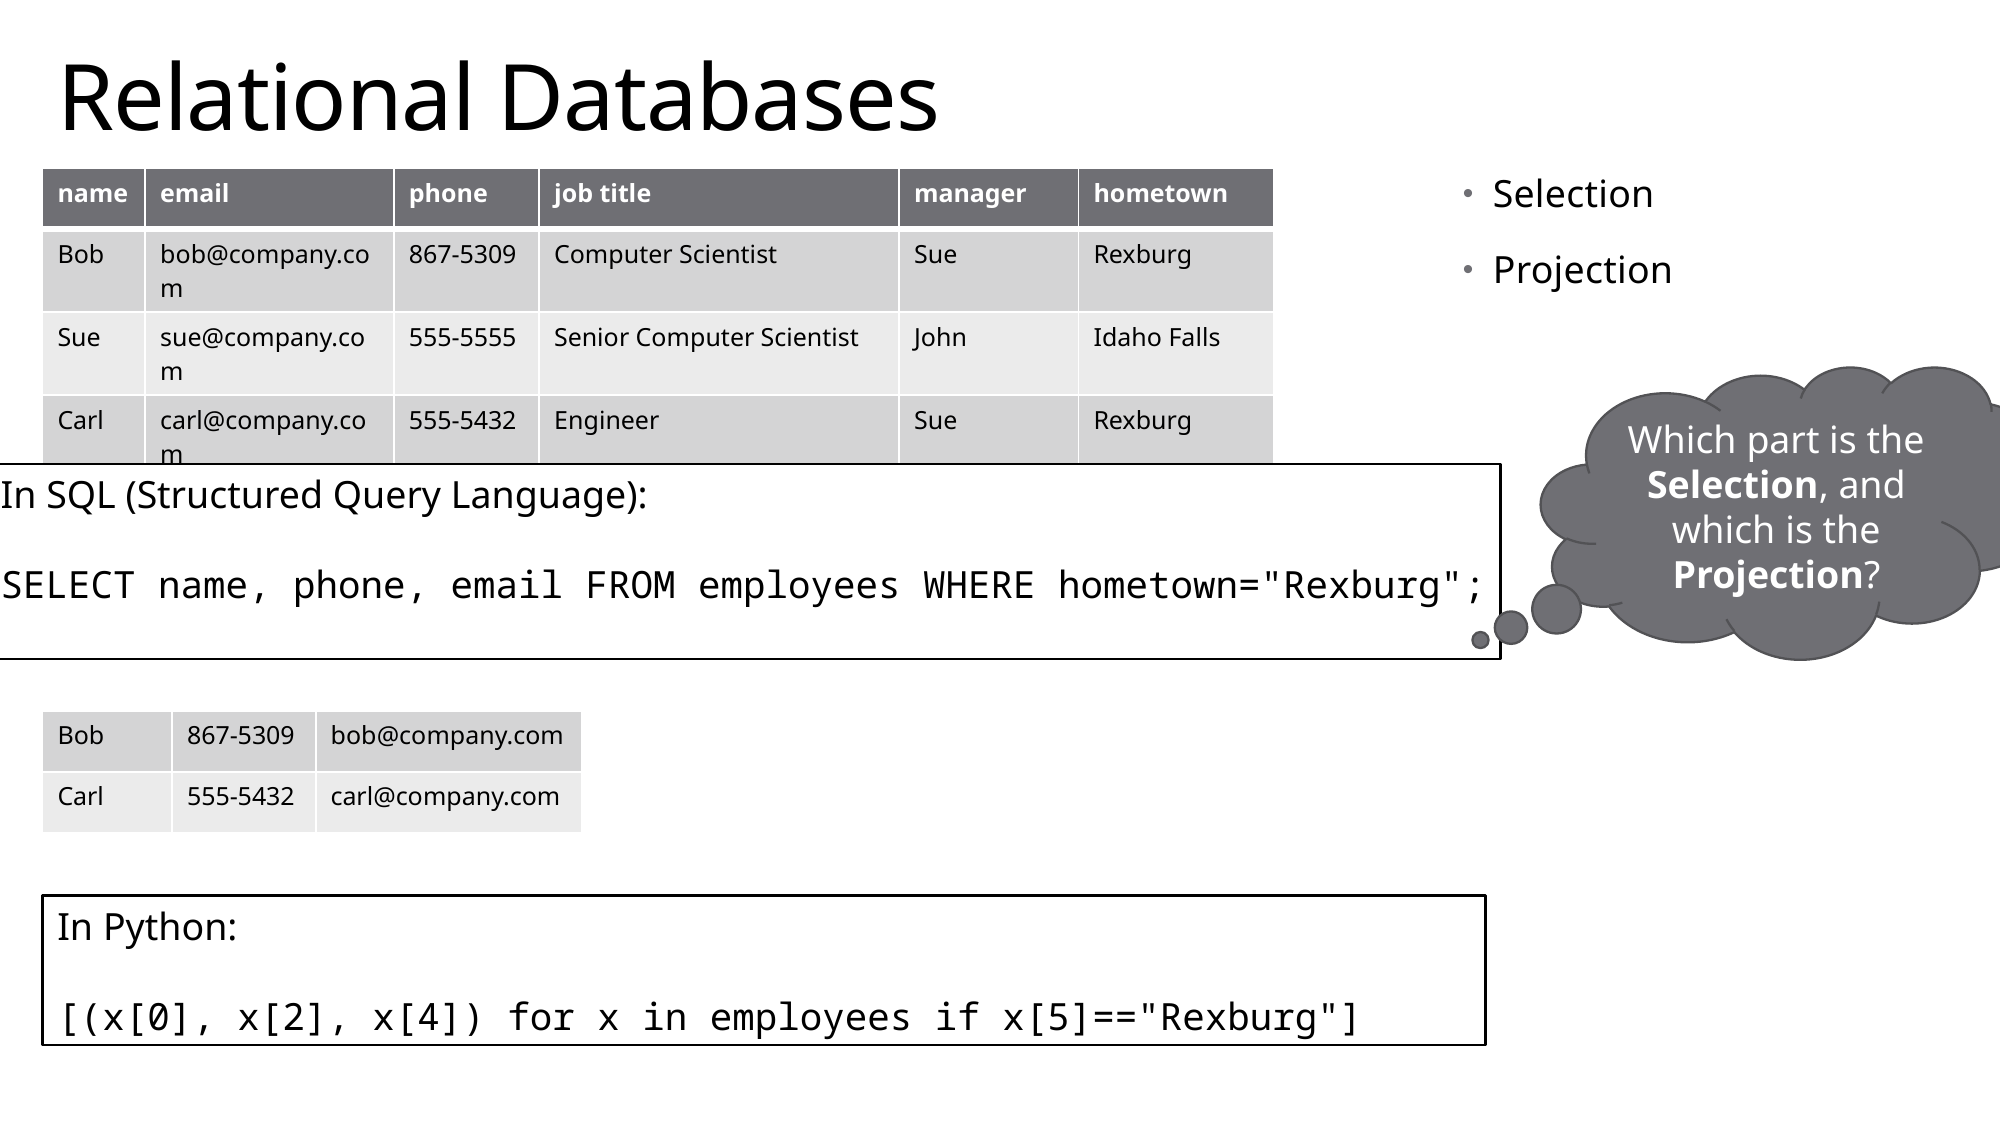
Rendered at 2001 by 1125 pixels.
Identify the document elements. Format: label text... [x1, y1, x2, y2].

table_cell Carl [43, 773, 171, 832]
text_box In Python: [(x[0], x[2], x[4]) for x in employees if x[5]=="Rexburg"] [41, 894, 1487, 1046]
list Selection Projection [1447, 166, 1939, 343]
table_header name [43, 169, 144, 226]
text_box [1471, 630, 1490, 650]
table_header email [146, 169, 393, 226]
table_header manager [900, 169, 1078, 226]
title Relational Databases [42, 38, 1955, 158]
text_box Which part is the Selection, and which is the Projection? [1531, 366, 2000, 661]
table_header 867-5309 [173, 712, 315, 771]
table_cell Sue [900, 396, 1078, 463]
table_cell 555-5432 [395, 396, 538, 463]
table_cell Idaho Falls [1079, 313, 1273, 394]
table_cell sue@company.com [146, 313, 393, 394]
table_cell Engineer [540, 396, 898, 463]
table_cell 555-5555 [395, 313, 538, 394]
table_header job title [540, 169, 898, 226]
table_cell Rexburg [1079, 396, 1273, 463]
table_cell Sue [43, 313, 144, 394]
table_header Bob [43, 712, 171, 771]
table_cell 867-5309 [395, 232, 538, 311]
text_box In SQL (Structured Query Language): SELECT name, phone, email FROM employees WHERE hometown="Rexburg"; [0, 463, 1502, 660]
table_cell carl@company.com [146, 396, 393, 463]
table_cell 555-5432 [173, 773, 315, 832]
table_cell carl@company.com [317, 773, 581, 832]
table_cell Senior Computer Scientist [540, 313, 898, 394]
table_cell bob@company.com [146, 232, 393, 311]
table_header hometown [1079, 169, 1273, 226]
table_cell Sue [900, 232, 1078, 311]
text_box Which part is the Selection, and which is the Projection? [1493, 610, 1529, 646]
table_header phone [395, 169, 538, 226]
table_header bob@company.com [317, 712, 581, 771]
table_cell Carl [43, 396, 144, 463]
table_cell Bob [43, 232, 144, 311]
table_cell Computer Scientist [540, 232, 898, 311]
table_cell John [900, 313, 1078, 394]
table_cell Rexburg [1079, 232, 1273, 311]
